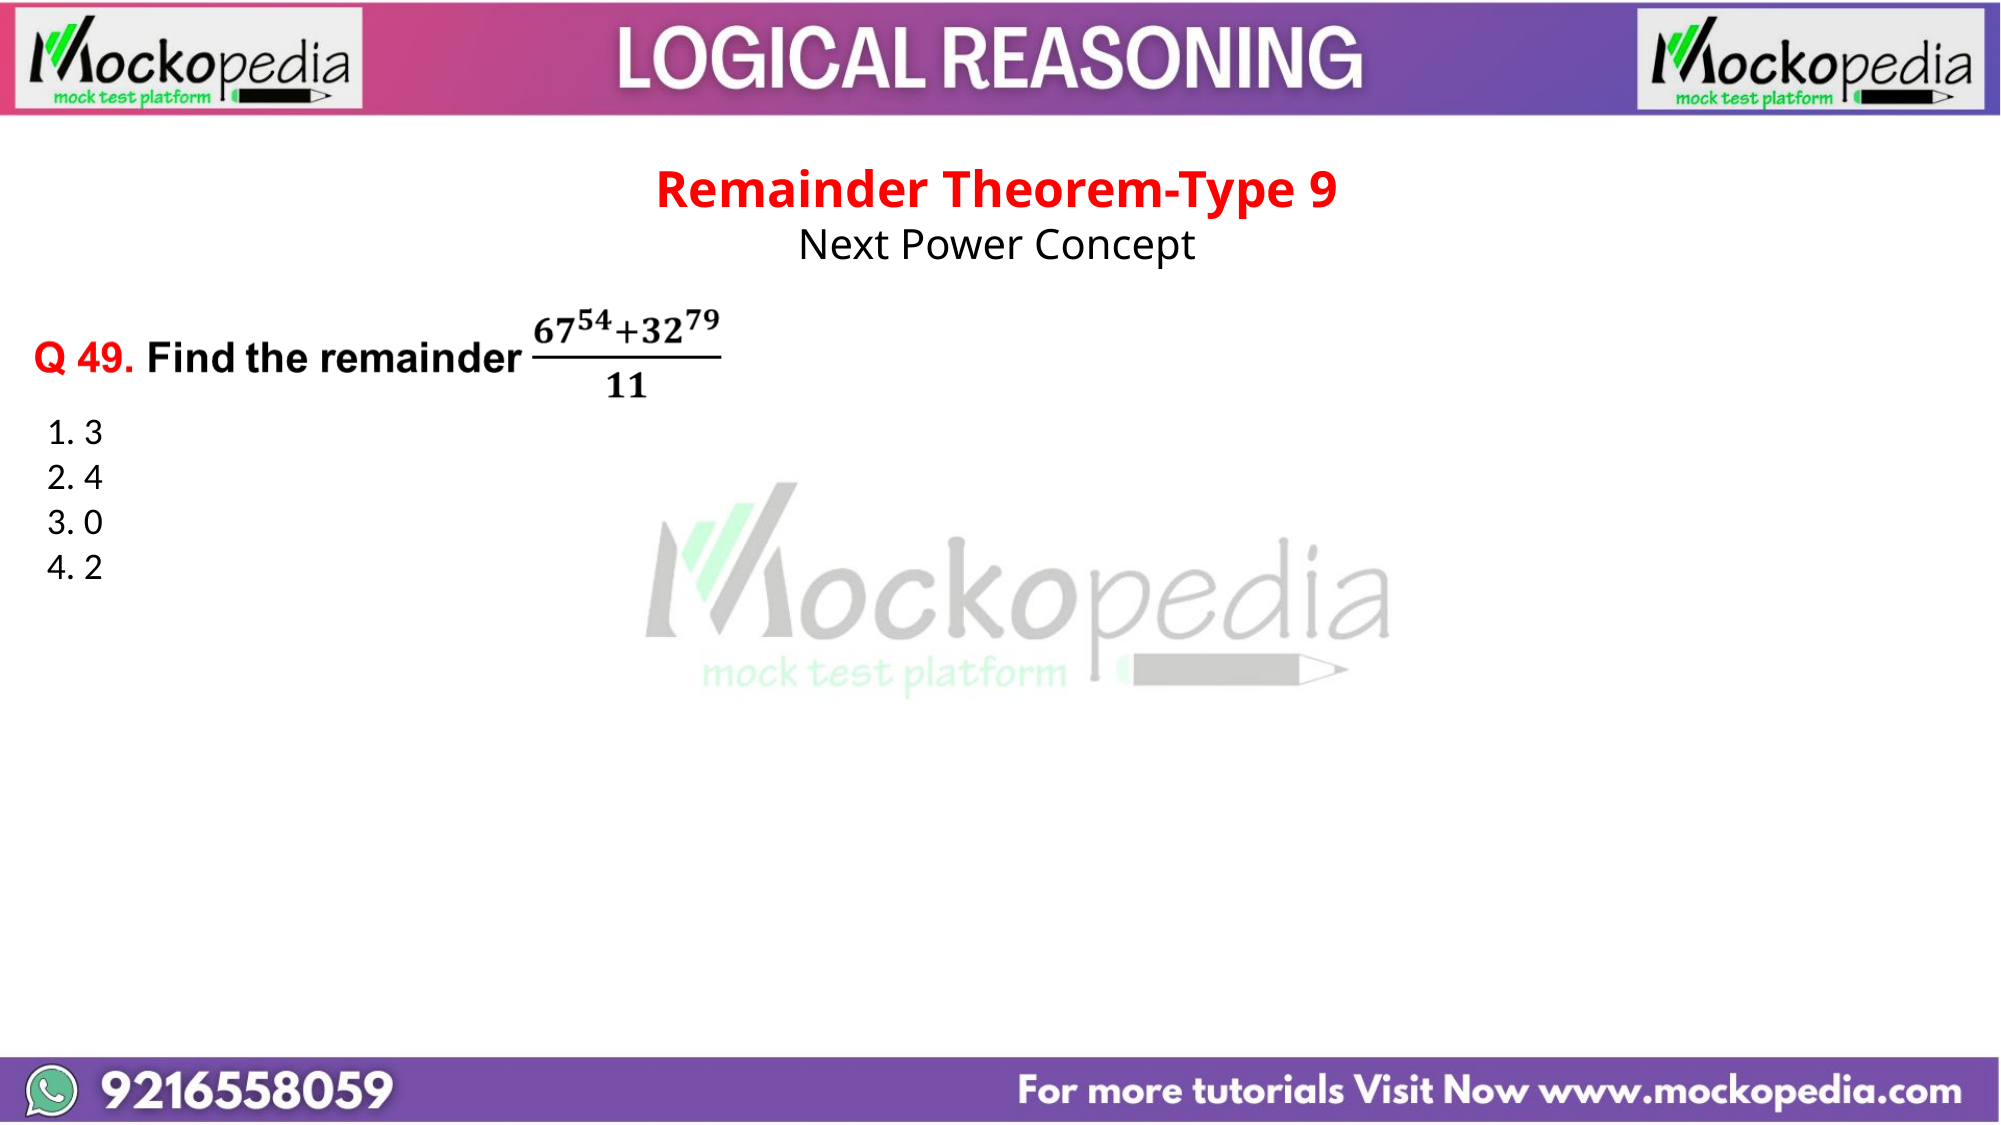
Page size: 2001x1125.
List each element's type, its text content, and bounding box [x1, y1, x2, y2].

text_box 1. 3 2. 4 3. 0 4. 2 [31, 399, 1032, 595]
text_box Remainder Theorem-Type 9 Next Power Concept [139, 150, 1855, 276]
text_box [18, 293, 2000, 470]
picture [0, 0, 2001, 1125]
